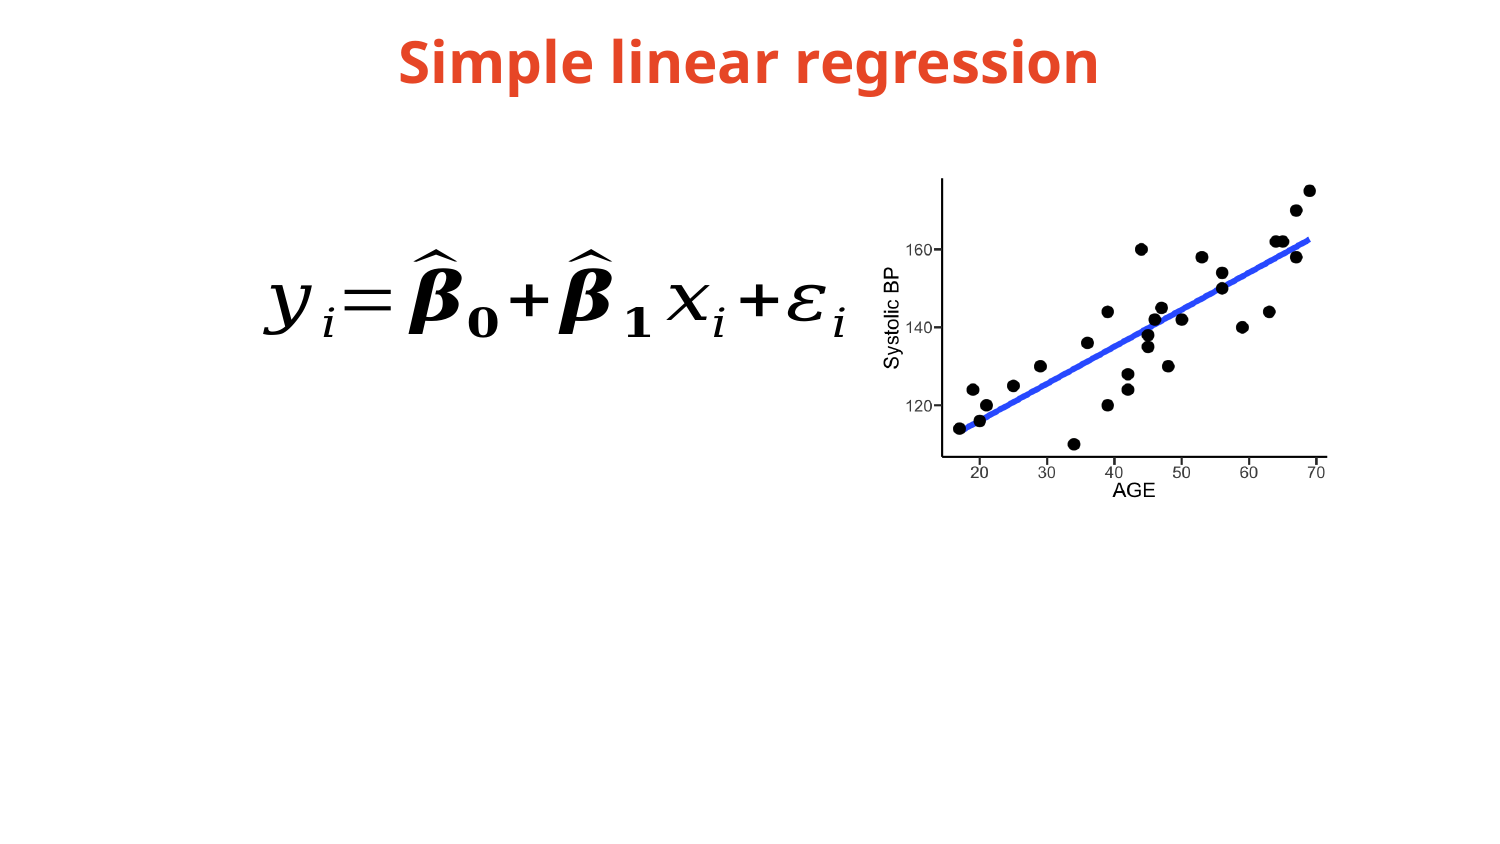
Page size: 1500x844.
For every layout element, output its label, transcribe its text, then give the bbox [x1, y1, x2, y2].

title Simple linear regression [74, 1, 1426, 119]
picture [881, 175, 1330, 504]
